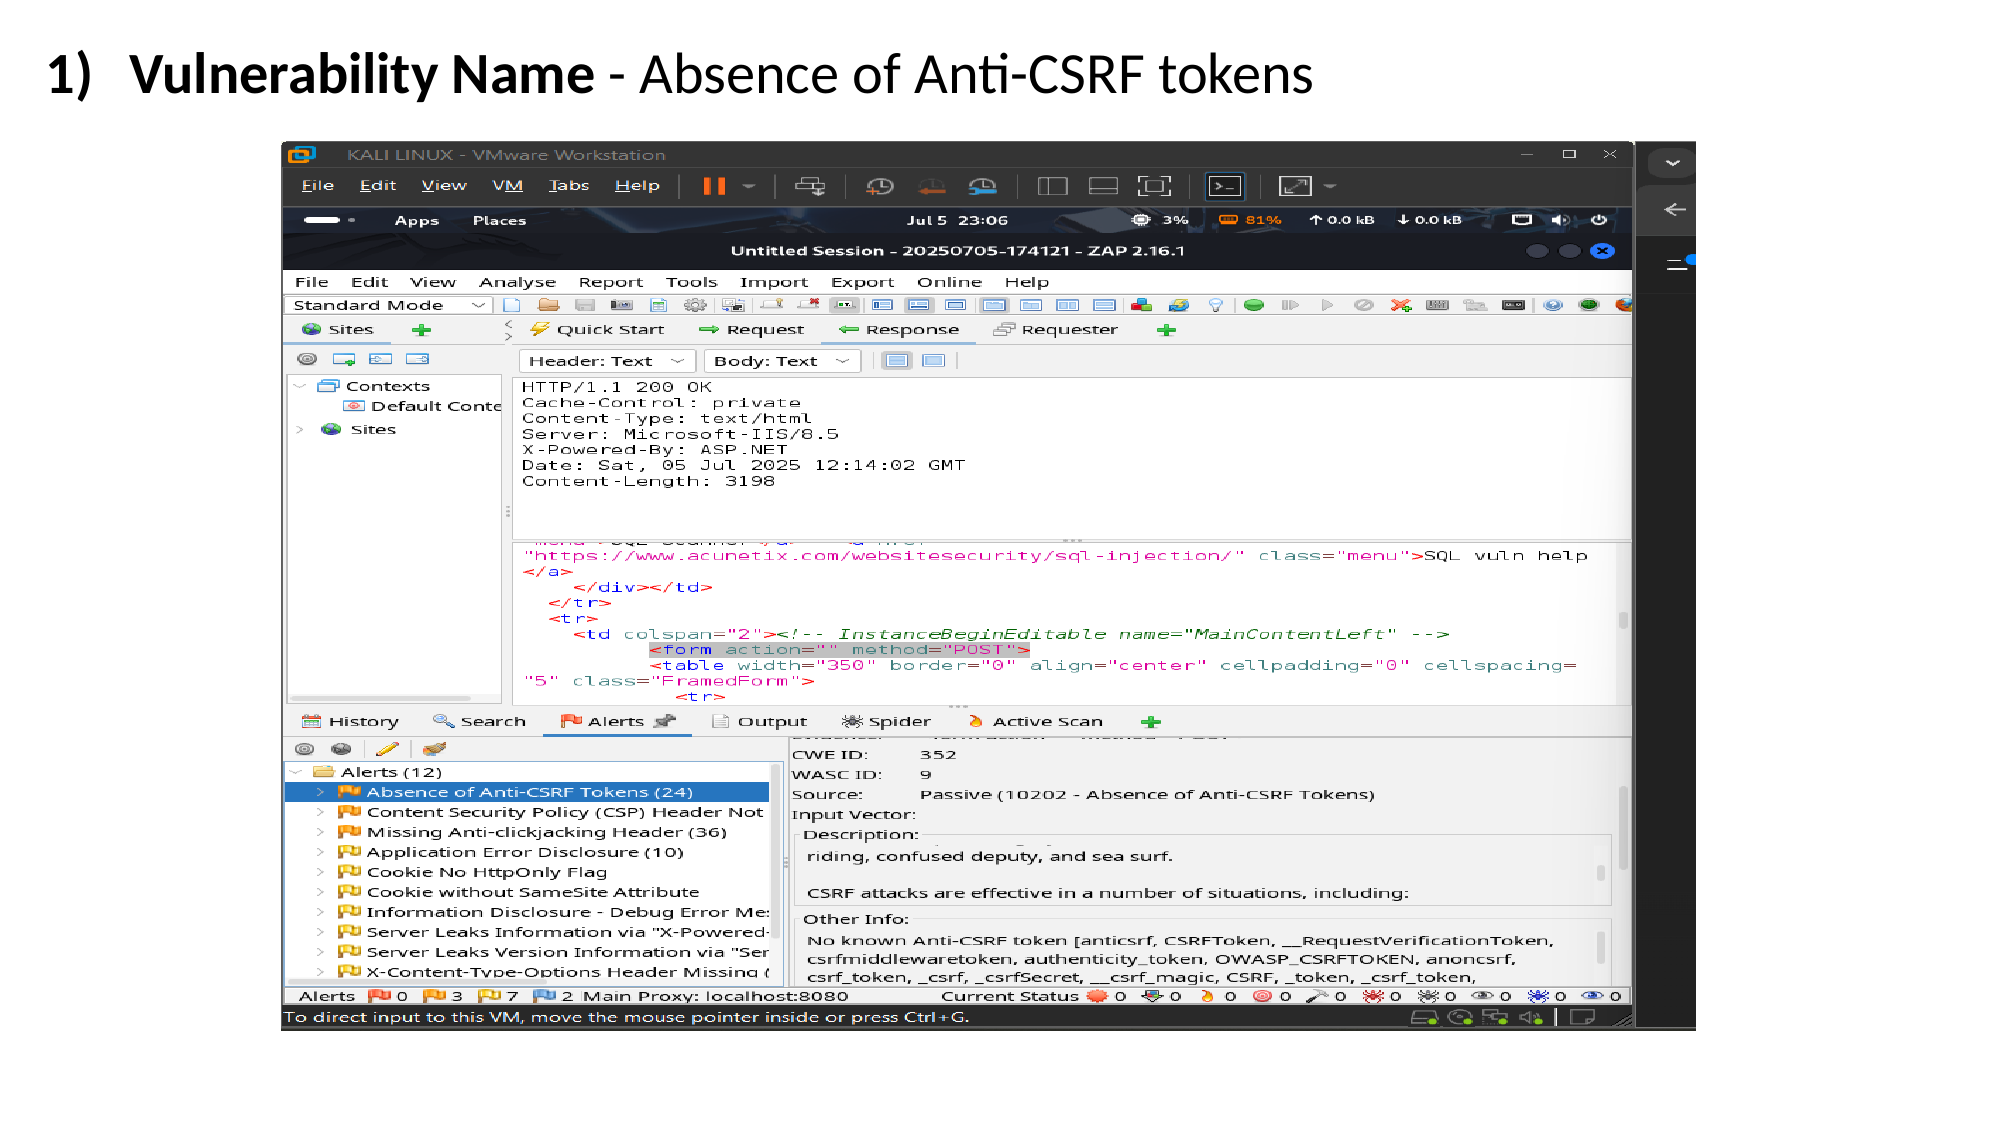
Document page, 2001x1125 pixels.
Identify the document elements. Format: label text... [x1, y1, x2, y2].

list Vulnerability Name - Absence of Anti-CSRF tokens [30, 35, 1947, 1091]
picture [281, 141, 1696, 1031]
